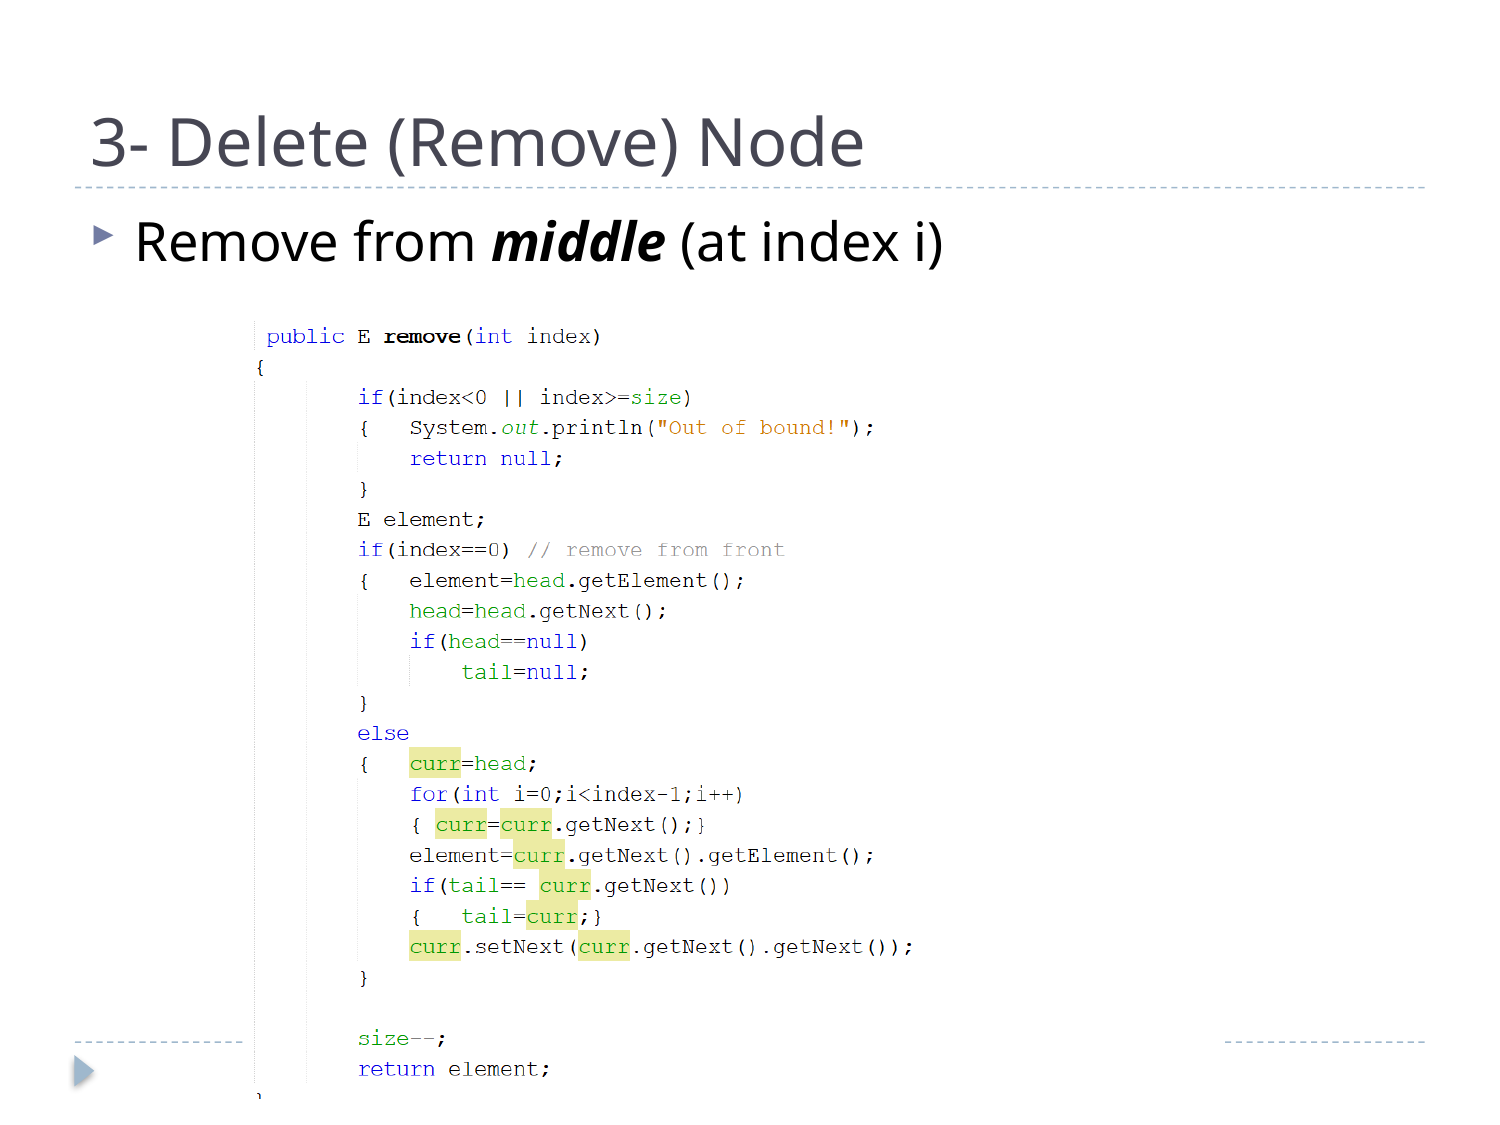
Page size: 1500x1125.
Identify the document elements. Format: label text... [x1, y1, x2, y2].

picture [243, 321, 1223, 1099]
title 3- Delete (Remove) Node [75, 24, 1425, 188]
list Remove from middle (at index i) [75, 200, 1425, 1010]
